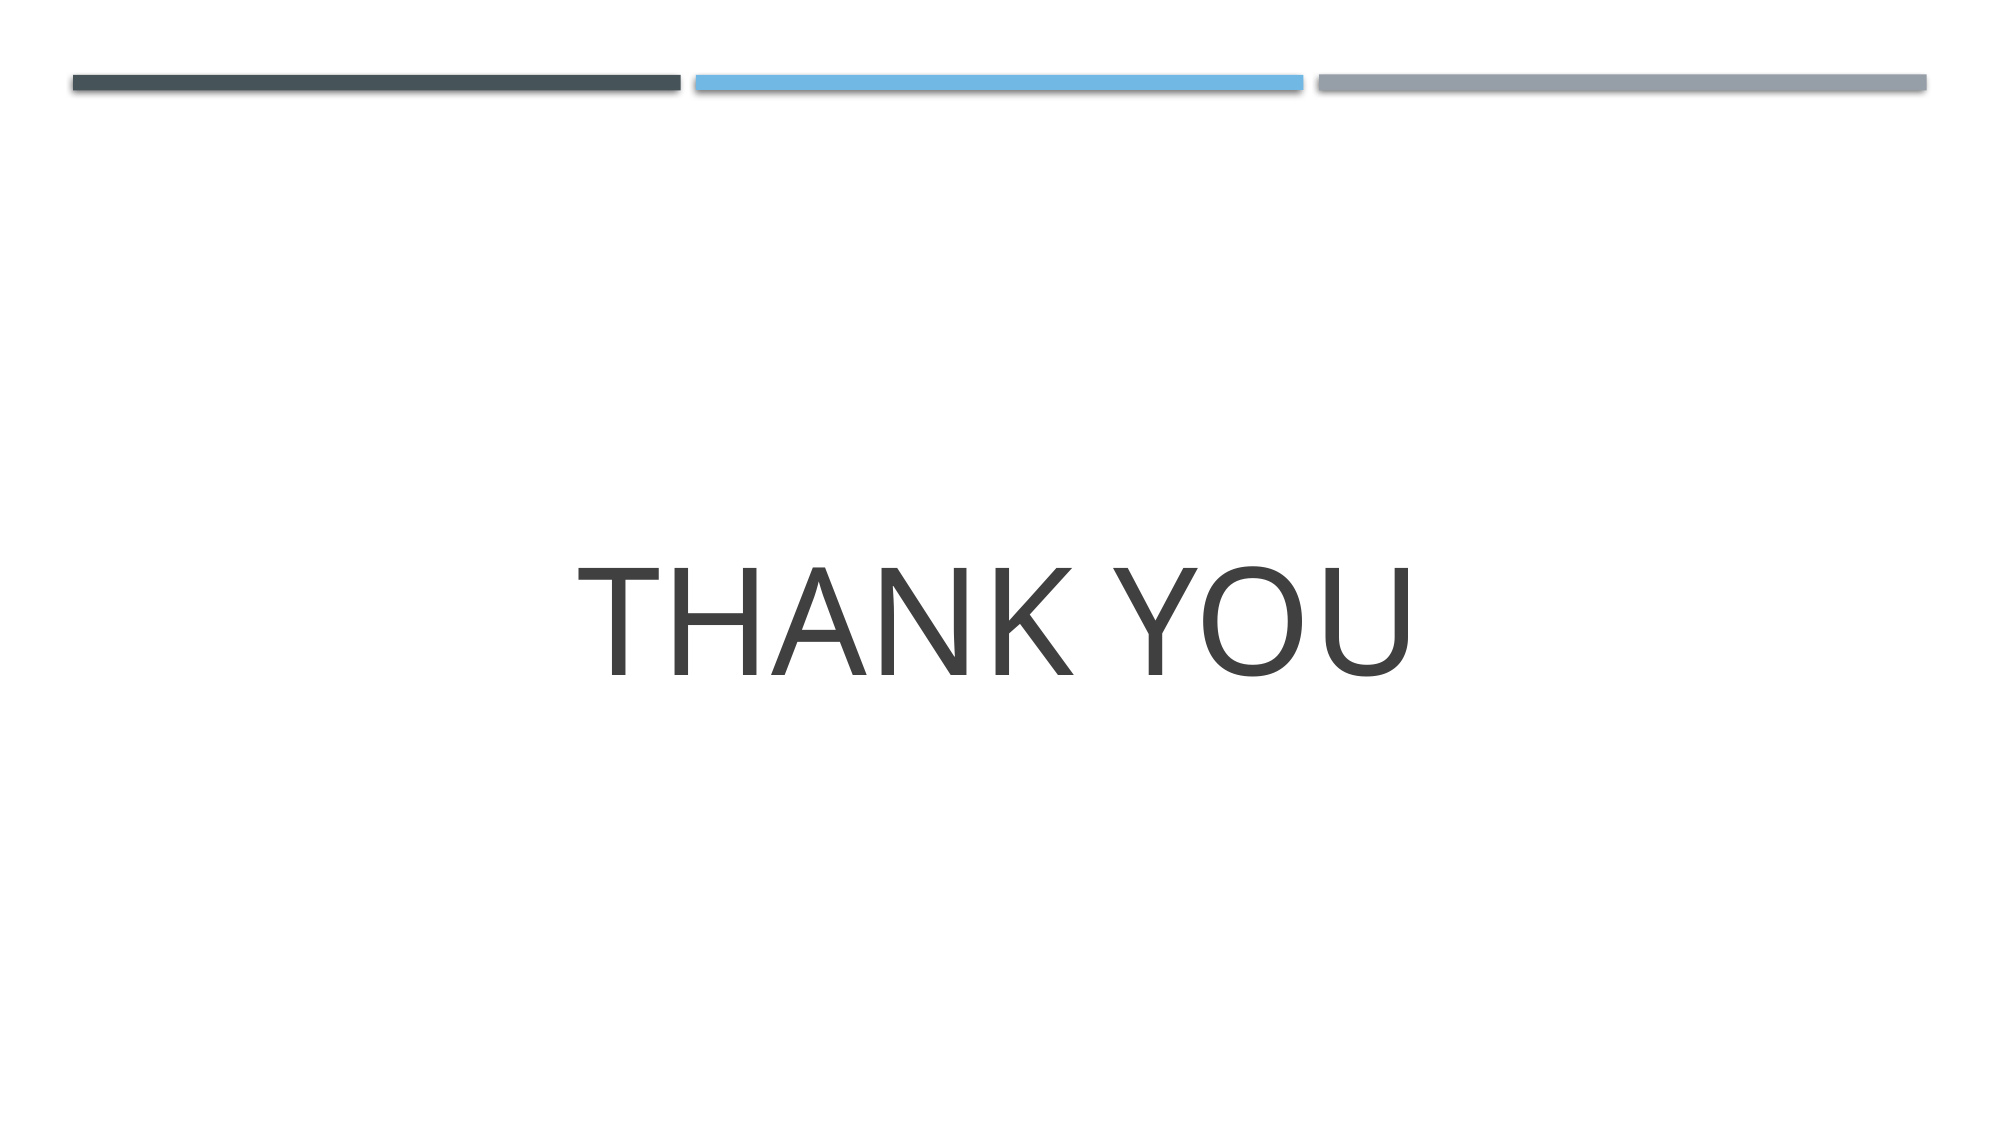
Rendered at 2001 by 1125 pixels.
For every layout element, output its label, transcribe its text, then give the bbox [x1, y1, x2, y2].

title THANK You [95, 115, 1905, 713]
